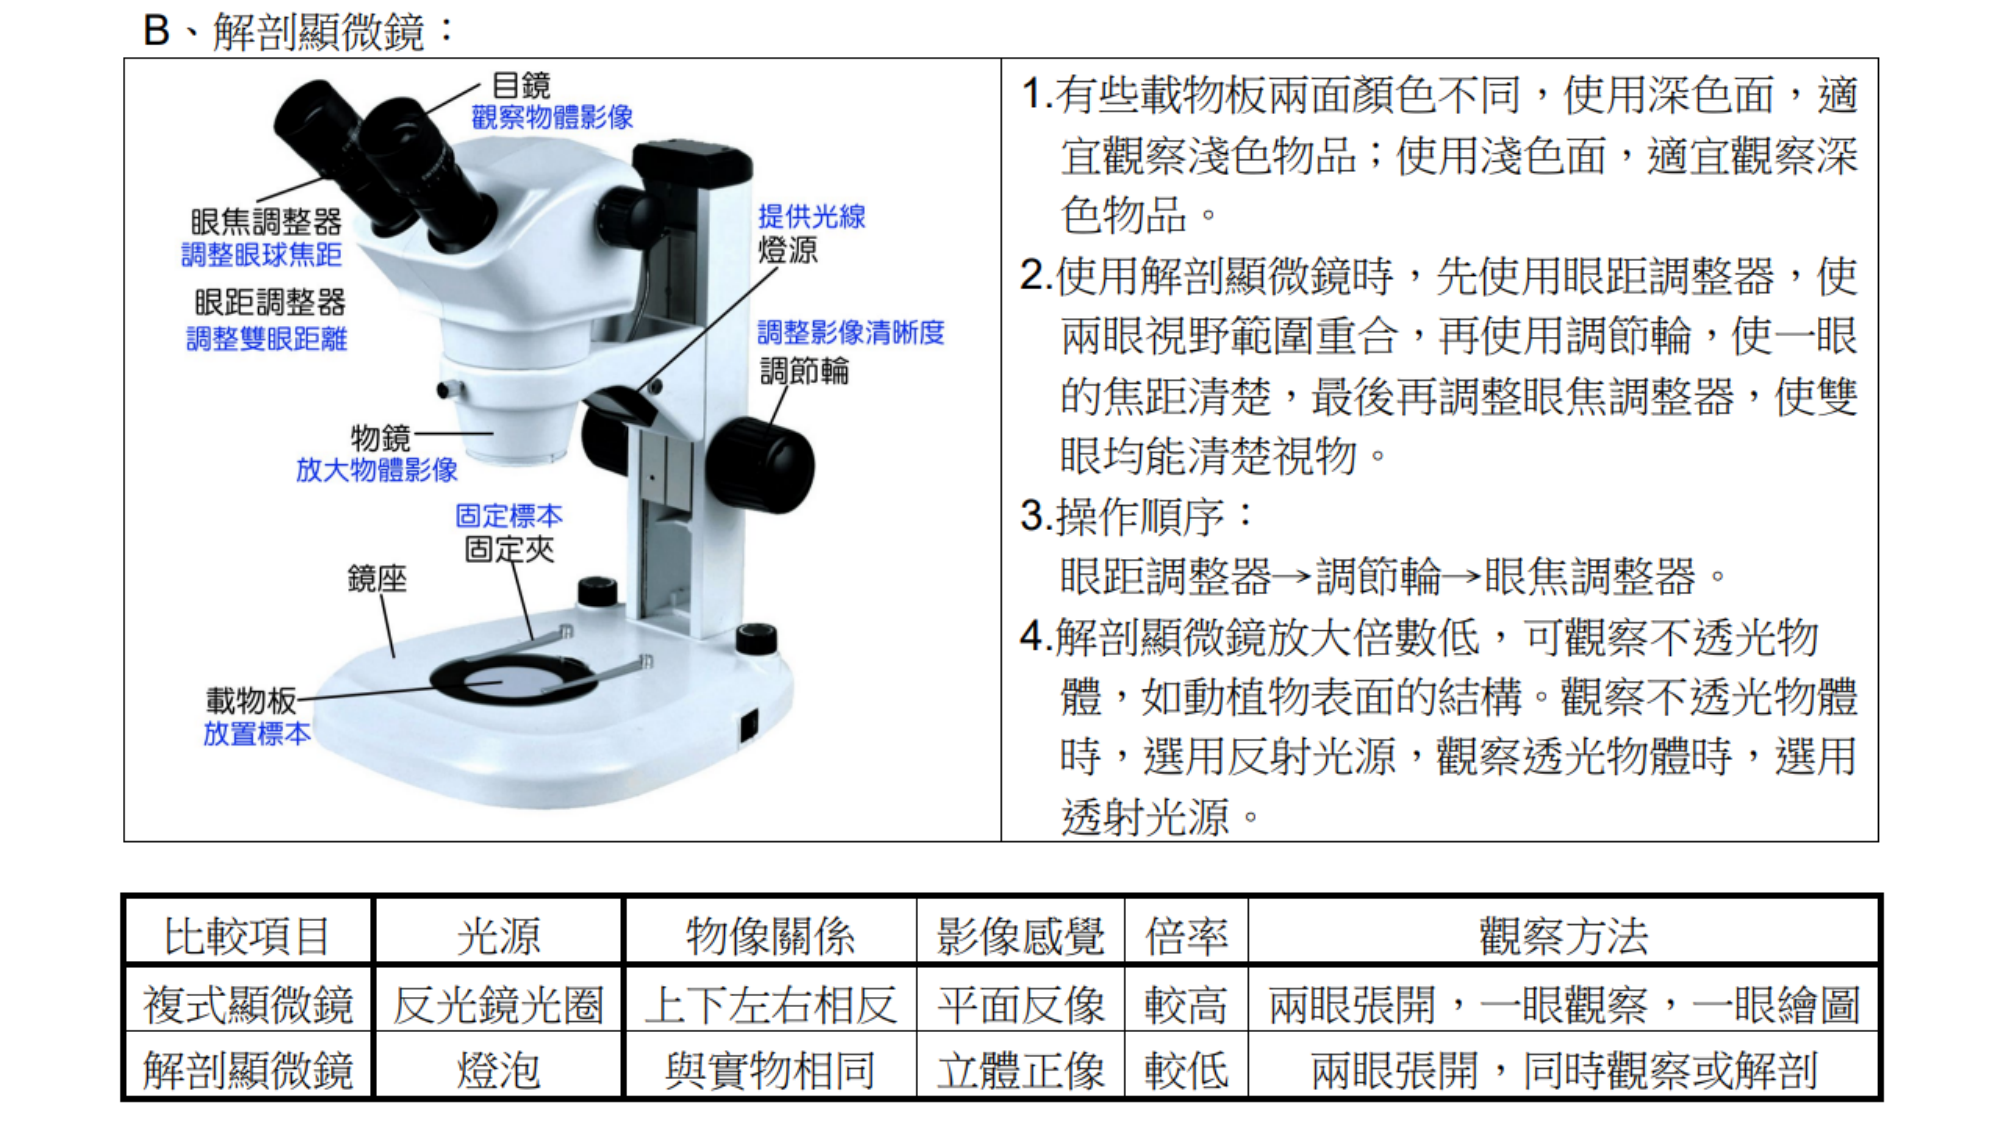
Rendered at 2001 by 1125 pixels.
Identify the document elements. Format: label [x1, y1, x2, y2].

picture [97, 6, 1903, 1119]
